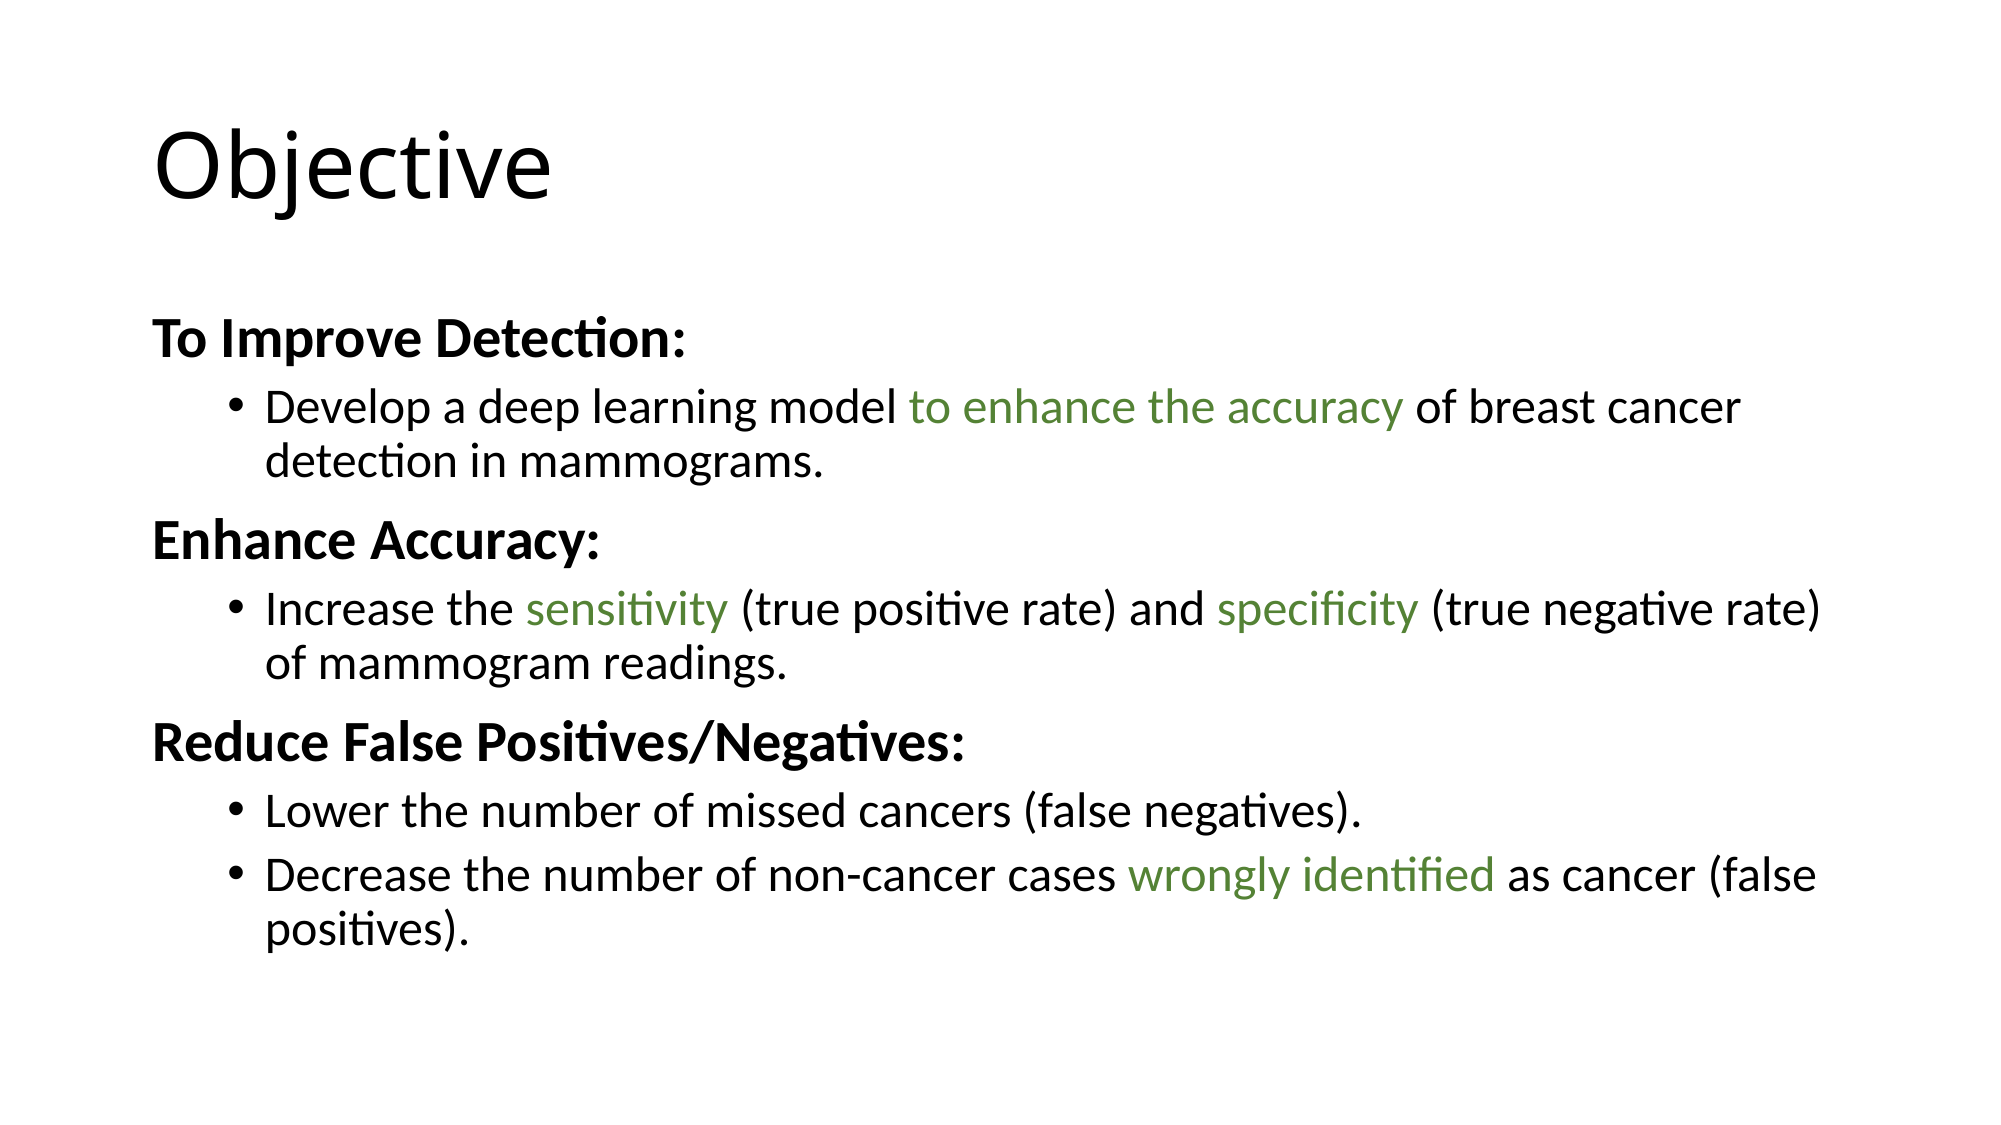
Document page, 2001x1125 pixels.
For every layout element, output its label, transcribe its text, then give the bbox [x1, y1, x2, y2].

list To Improve Detection: Develop a deep learning model to enhance the accuracy of breast cancer detection in mammograms. Enhance Accuracy: Increase the sensitivity (true positive rate) and specificity (true negative rate) of mammogram readings. Reduce False Positives/Negatives: Lower the number of missed cancers (false negatives). Decrease the number of non-cancer cases wrongly identified as cancer (false positives). [137, 299, 1863, 1044]
title Objective [137, 59, 1863, 278]
